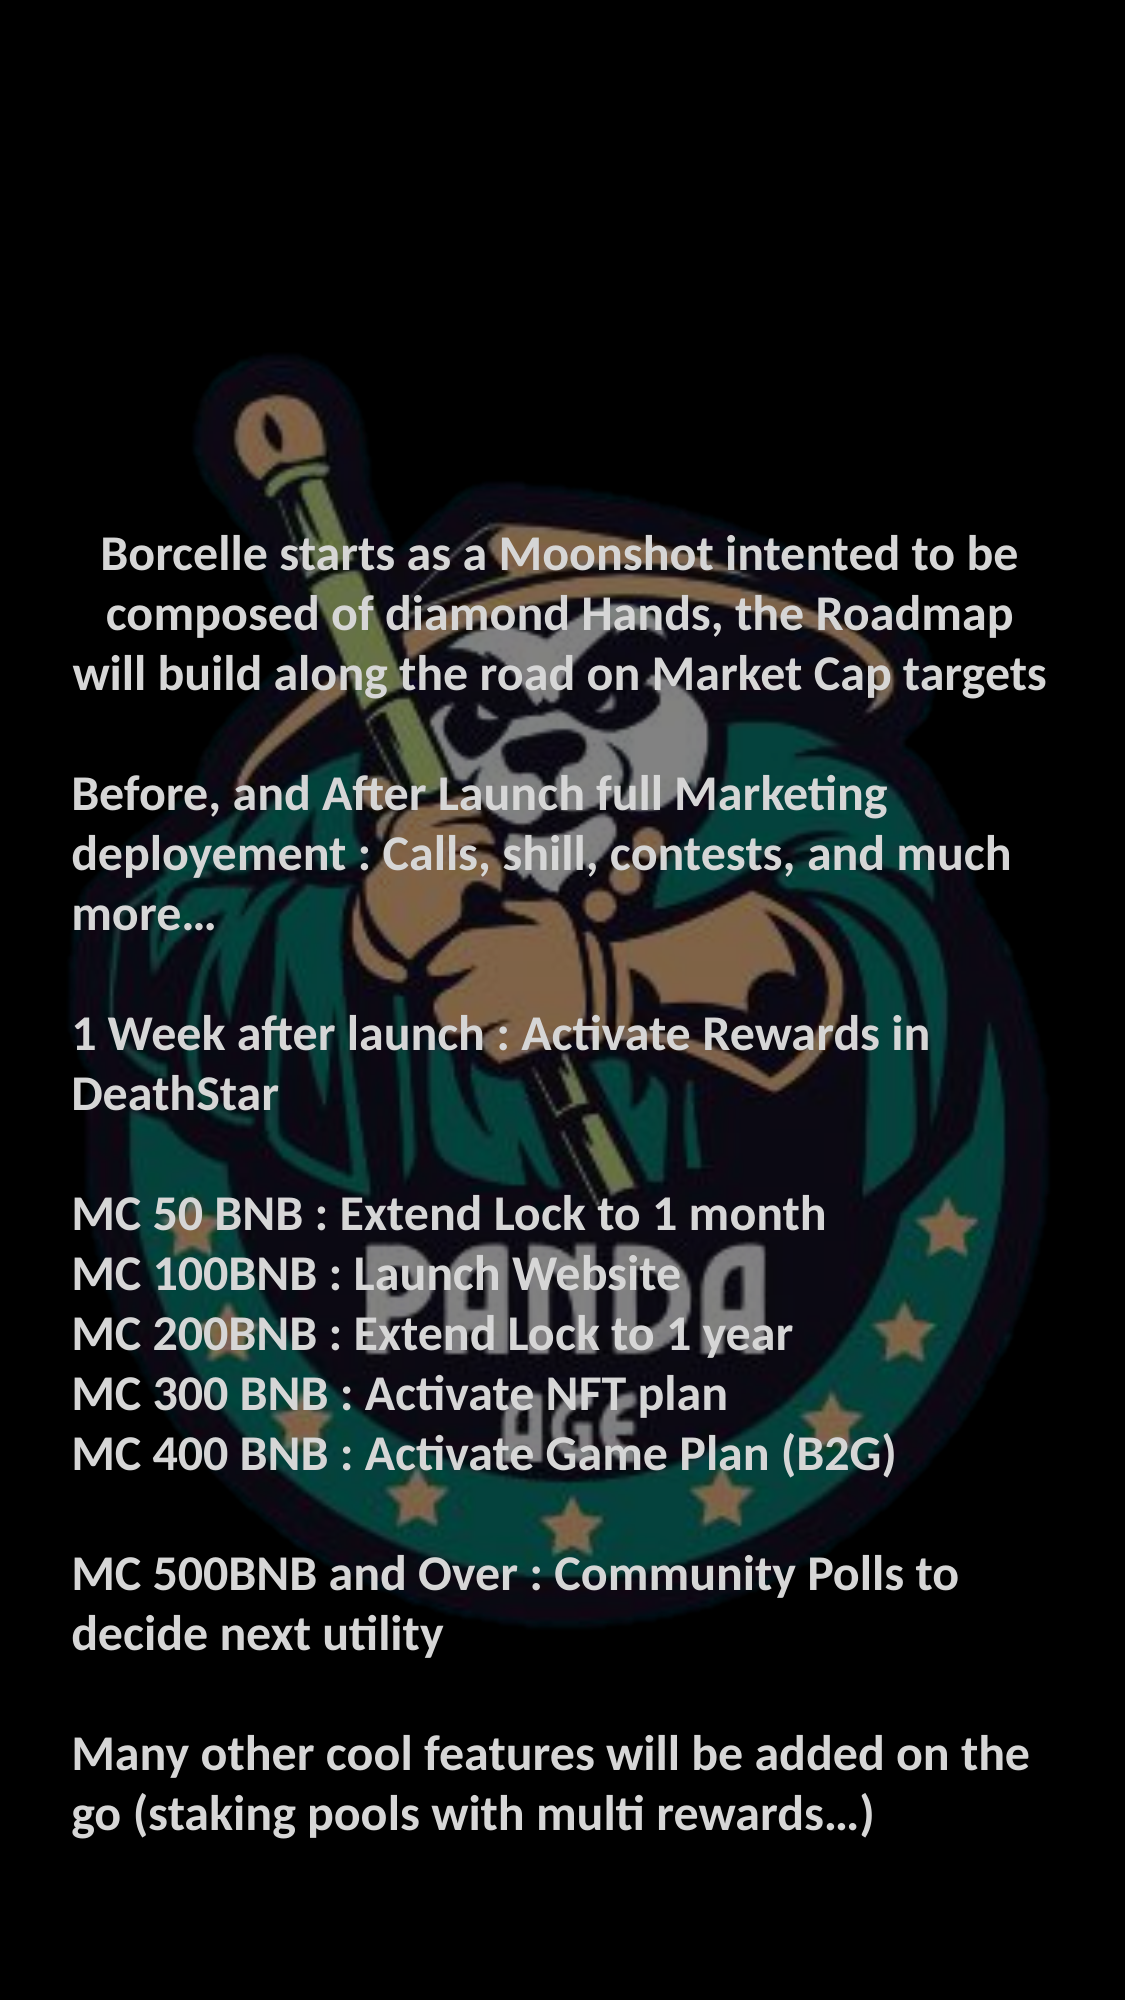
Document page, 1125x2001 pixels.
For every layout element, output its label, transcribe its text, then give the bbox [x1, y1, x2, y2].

picture [31, 336, 1104, 1664]
text_box Borcelle starts as a Moonshot intented to be composed of diamond Hands, the Roadmap will build along the road on Market Cap targets Before, and After Launch full Marketing deployement : Calls, shill, contests, and much more… 1 Week after launch : Activate Rewards in DeathStar MC 50 BNB : Extend Lock to 1 month MC 100BNB : Launch Website MC 200BNB : Extend Lock to 1 year MC 300 BNB : Activate NFT plan MC 400 BNB : Activate Game Plan (B2G) MC 500BNB and Over : Community Polls to decide next utility Many other cool features will be added on the go (staking pools with multi rewards…) [56, 1664, 1064, 2000]
